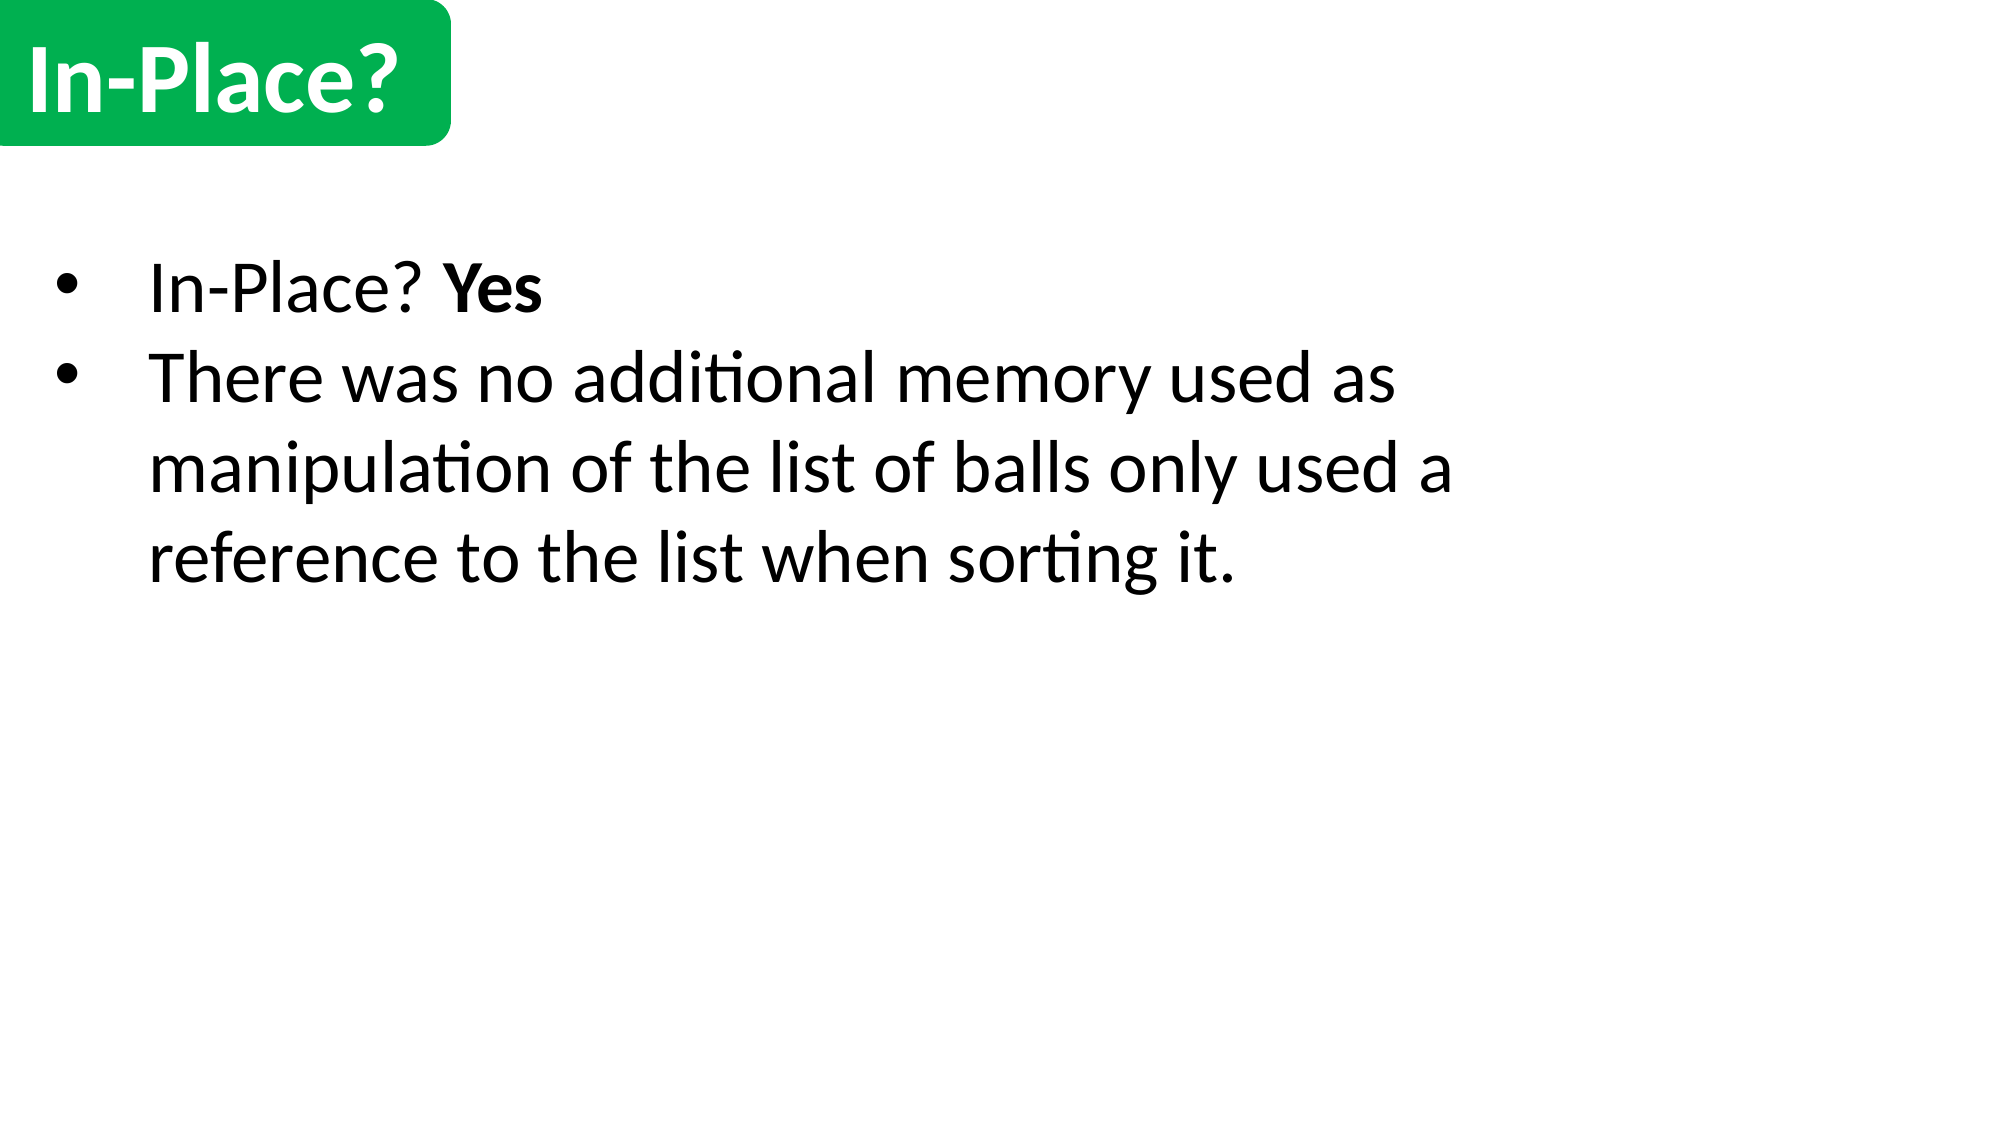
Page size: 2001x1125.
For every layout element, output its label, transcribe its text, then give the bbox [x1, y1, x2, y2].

text_box In-Place? Yes There was no additional memory used as manipulation of the list of balls only used a reference to the list when sorting it. [40, 230, 1518, 606]
text_box In-Place? [0, 0, 451, 146]
